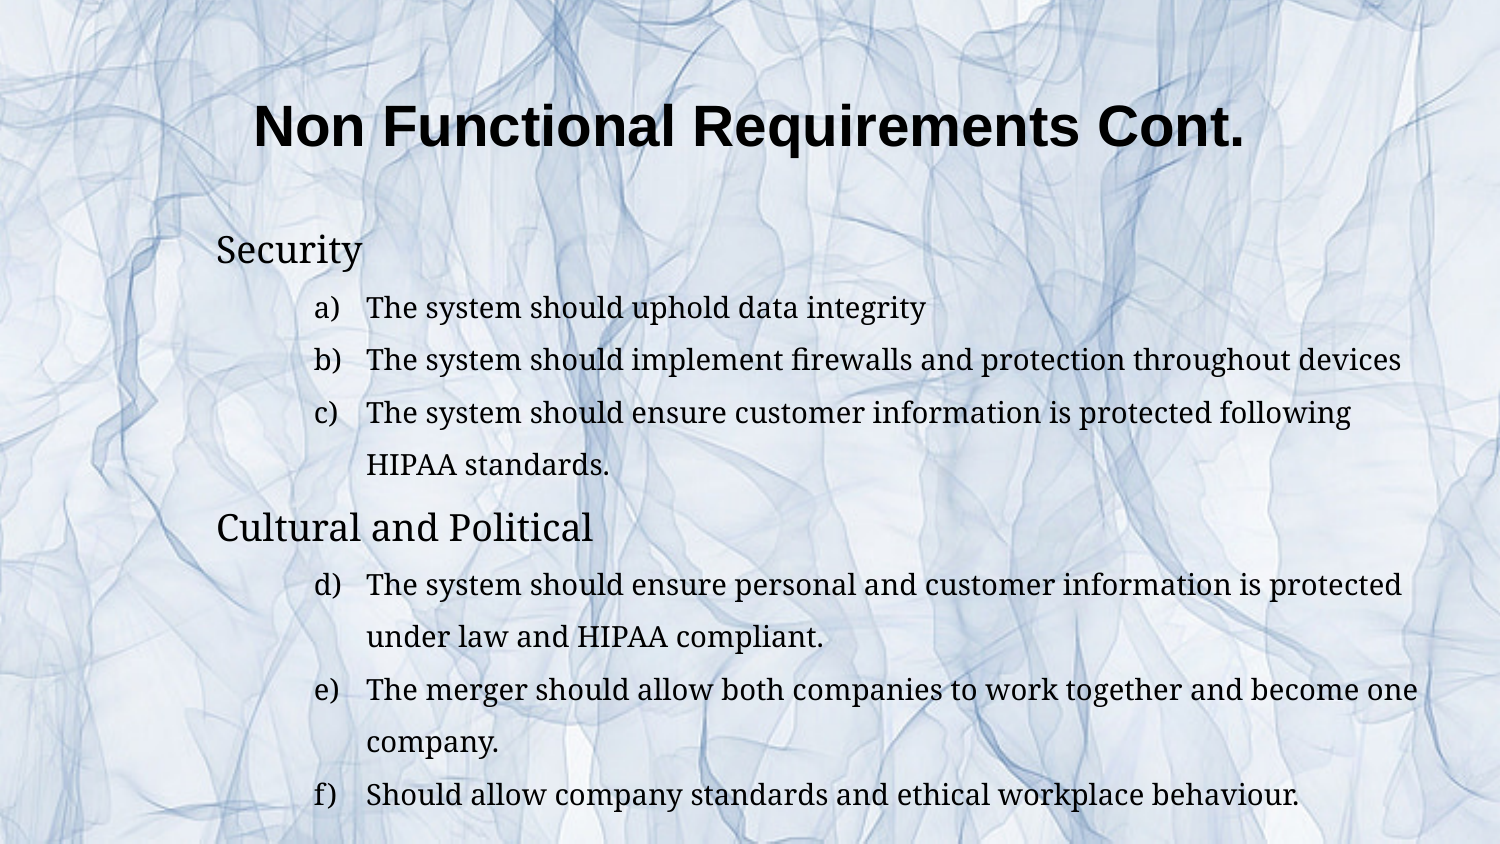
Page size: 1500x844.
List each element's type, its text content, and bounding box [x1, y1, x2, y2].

list Security The system should uphold data integrity The system should implement firewalls and protection throughout devices The system should ensure customer information is protected following HIPAA standards. Cultural and Political The system should ensure personal and customer information is protected under law and HIPAA compliant. The merger should allow both companies to work together and become one company. Should allow company standards and ethical workplace behaviour. [51, 189, 1449, 750]
title Non Functional Requirements Cont. [51, 72, 1449, 167]
picture [0, 0, 1500, 844]
